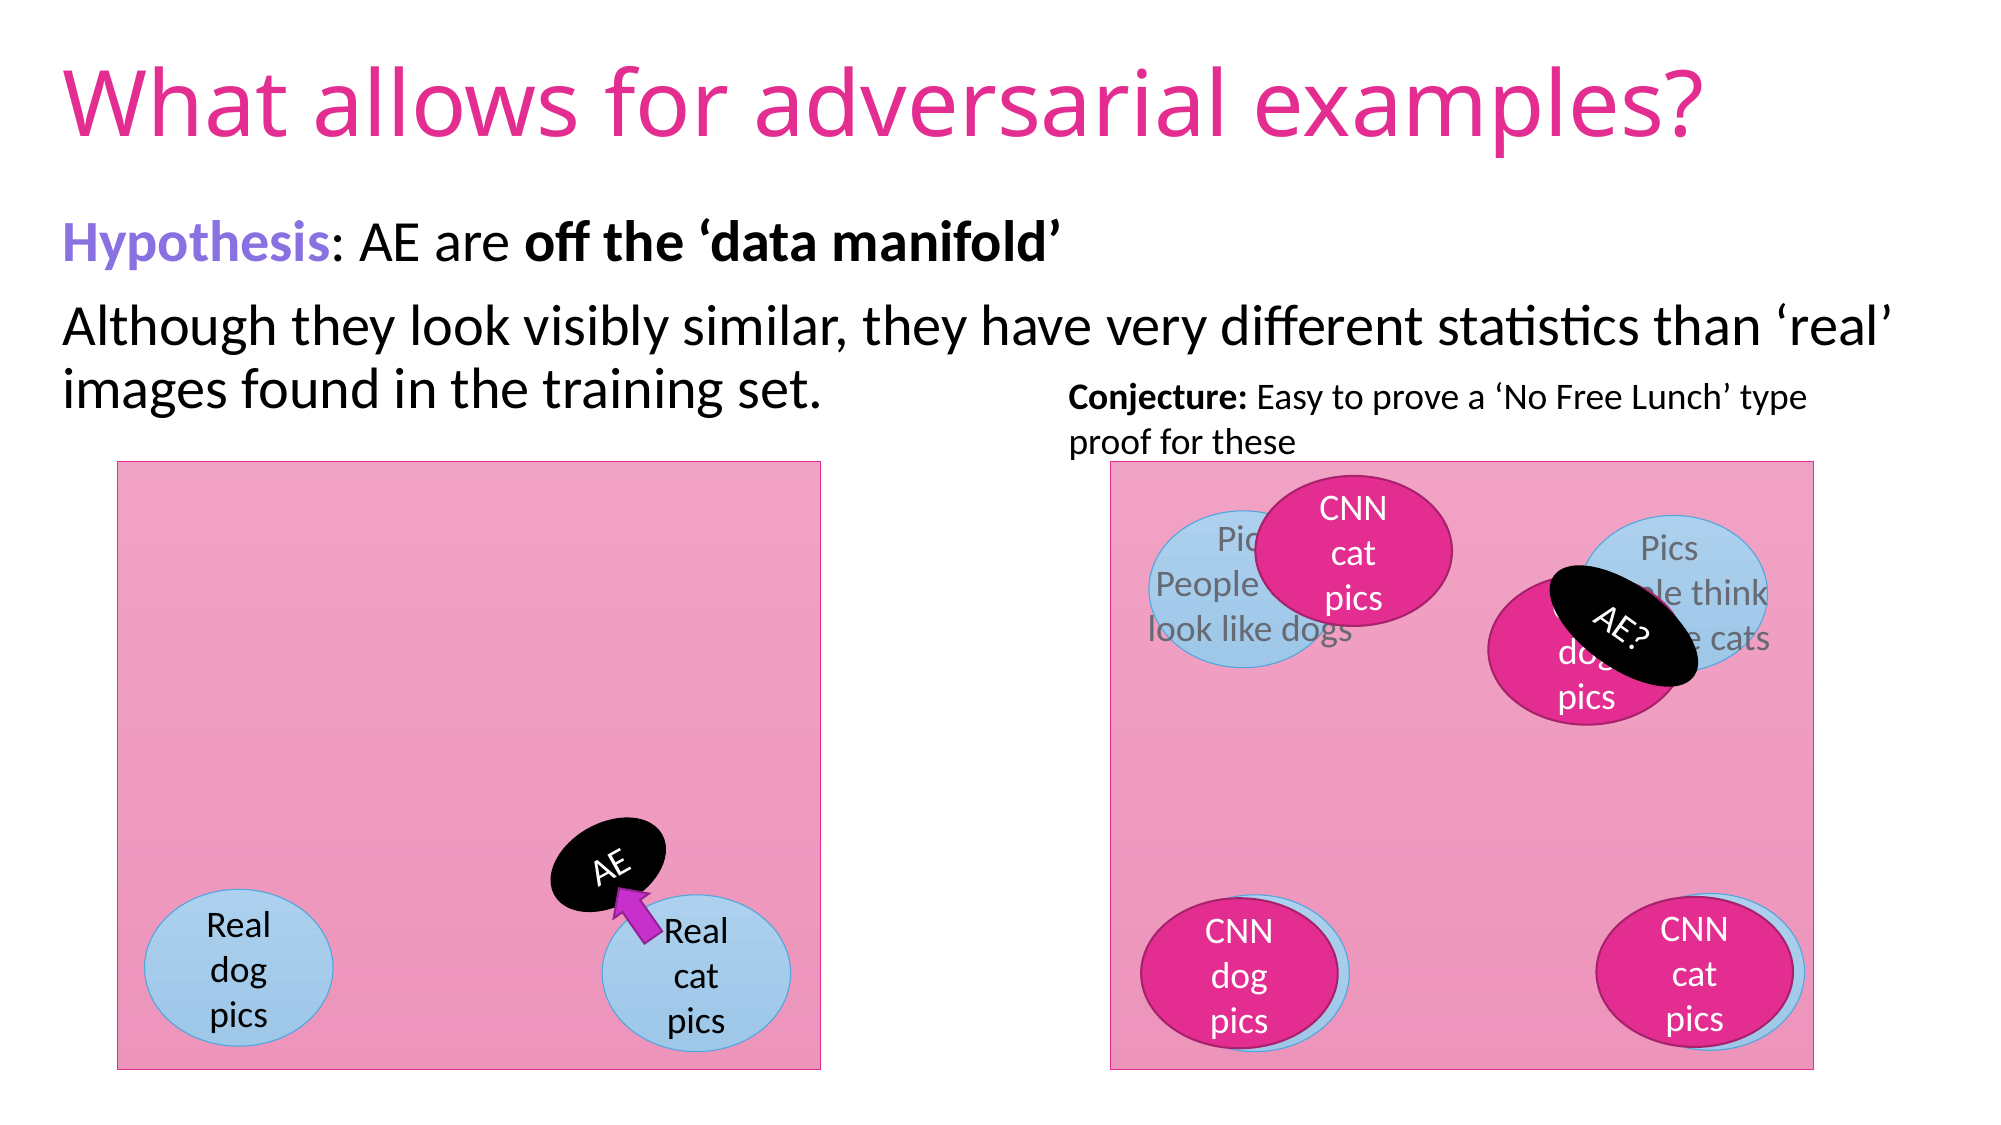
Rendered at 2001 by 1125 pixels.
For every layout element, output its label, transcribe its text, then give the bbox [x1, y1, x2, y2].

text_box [1110, 461, 1814, 1070]
list Hypothesis: AE are off the ‘data manifold’ Although they look visibly similar, they have very different statistics than ‘real’ images found in the training set. [47, 203, 1955, 1081]
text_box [547, 824, 670, 943]
text_box Real dog pics [143, 888, 334, 1047]
text_box [117, 461, 821, 1070]
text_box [1119, 507, 1805, 673]
title What allows for adversarial examples? [47, 32, 1955, 181]
text_box Conjecture: Easy to prove a ‘No Free Lunch’ type proof for these [1053, 364, 1898, 470]
text_box Real cat pics [601, 894, 792, 1053]
